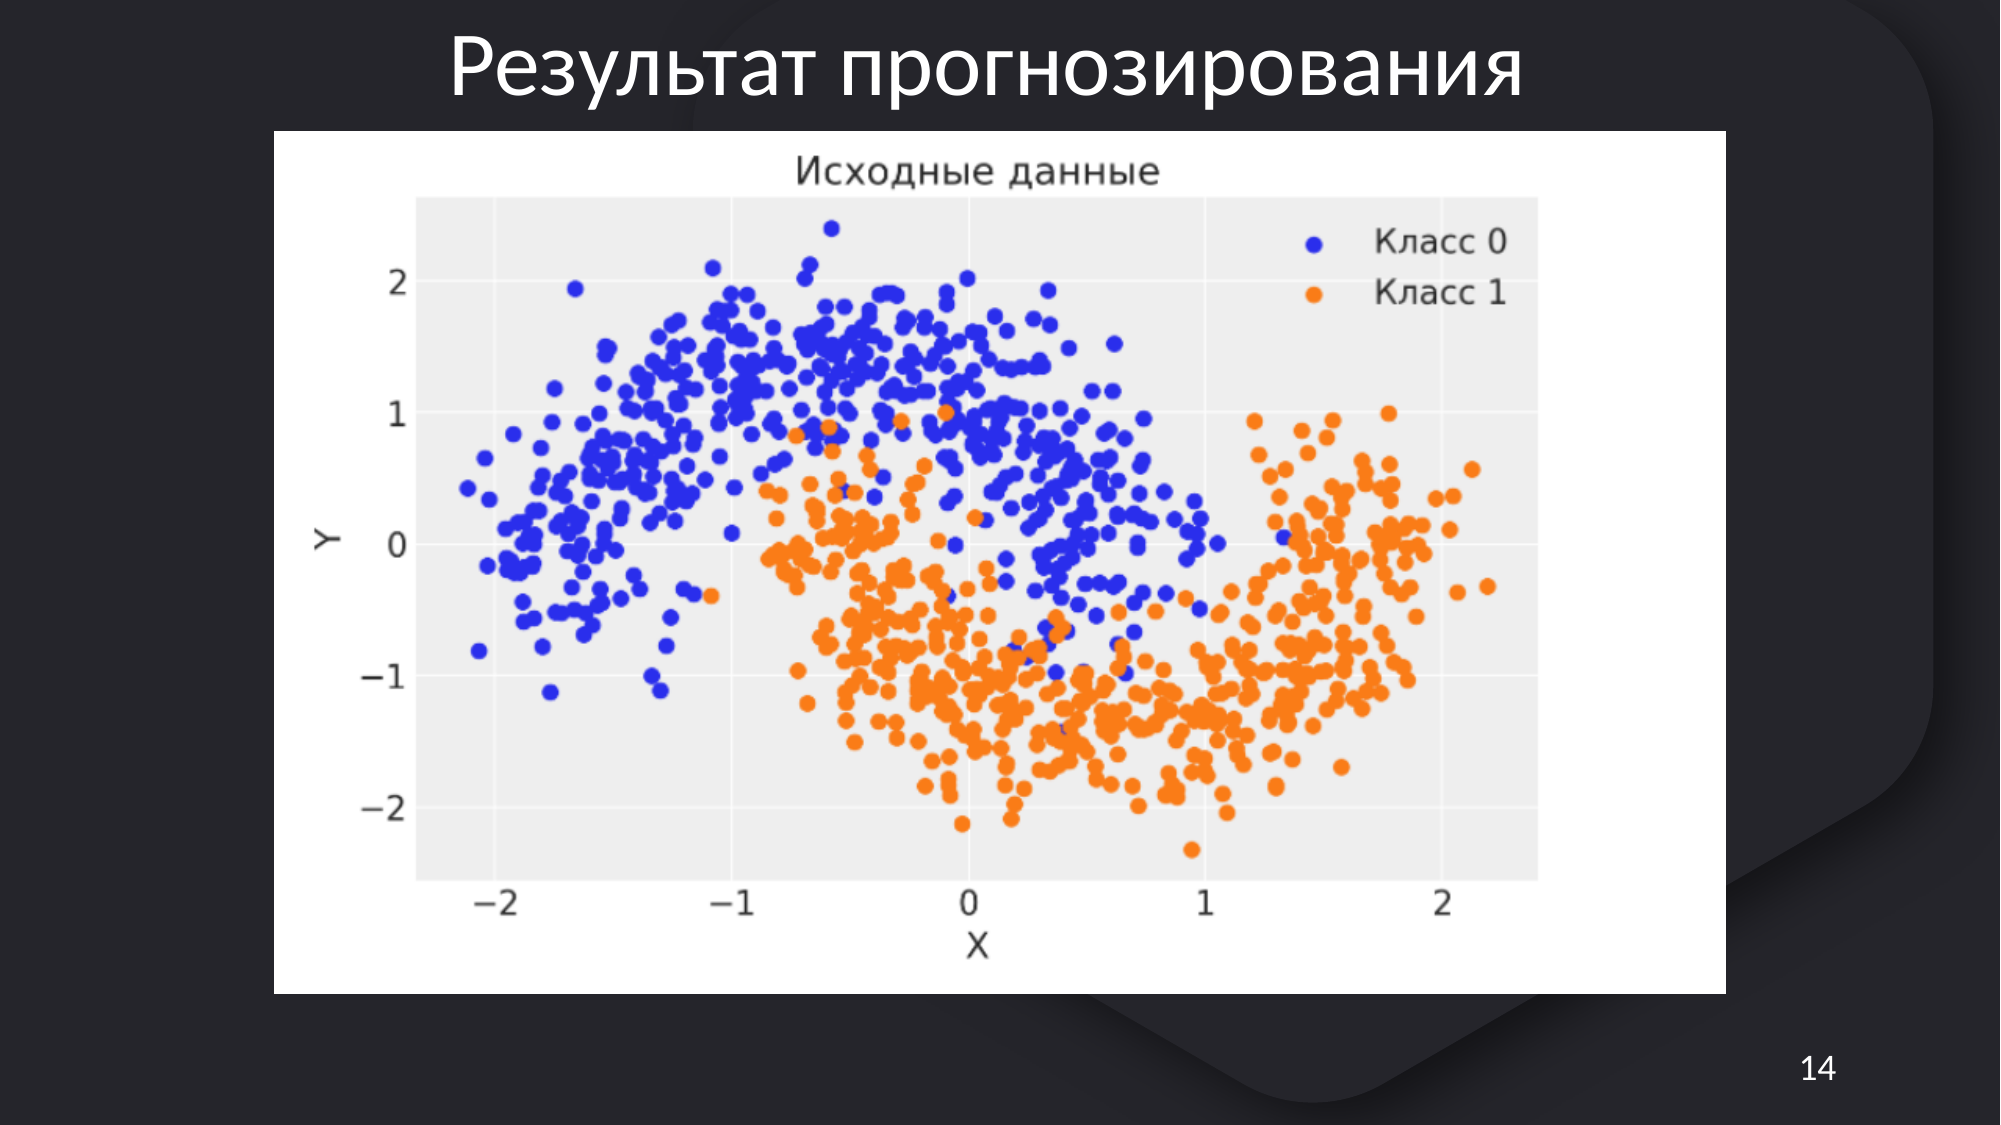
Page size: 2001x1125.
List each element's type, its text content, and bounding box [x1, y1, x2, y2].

picture [274, 131, 1726, 994]
text_box Результат прогнозирования [433, 0, 1567, 122]
slide_number 14 [1401, 1035, 1852, 1095]
